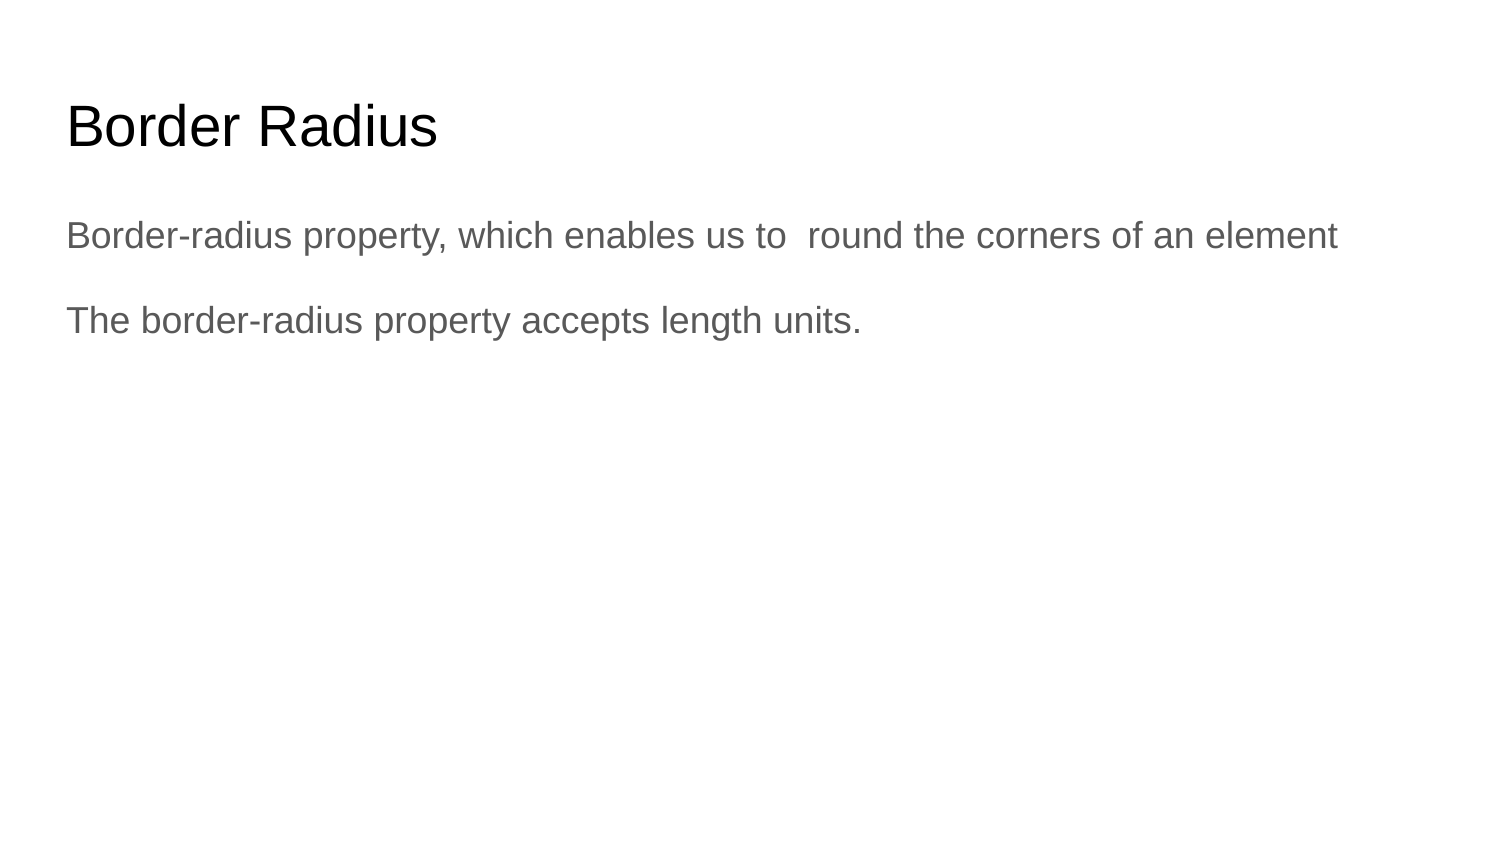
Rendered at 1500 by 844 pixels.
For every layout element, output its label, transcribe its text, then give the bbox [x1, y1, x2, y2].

title Border Radius [51, 72, 1449, 167]
list Border-radius property, which enables us to round the corners of an element The border-radius property accepts length units. [51, 189, 1449, 750]
